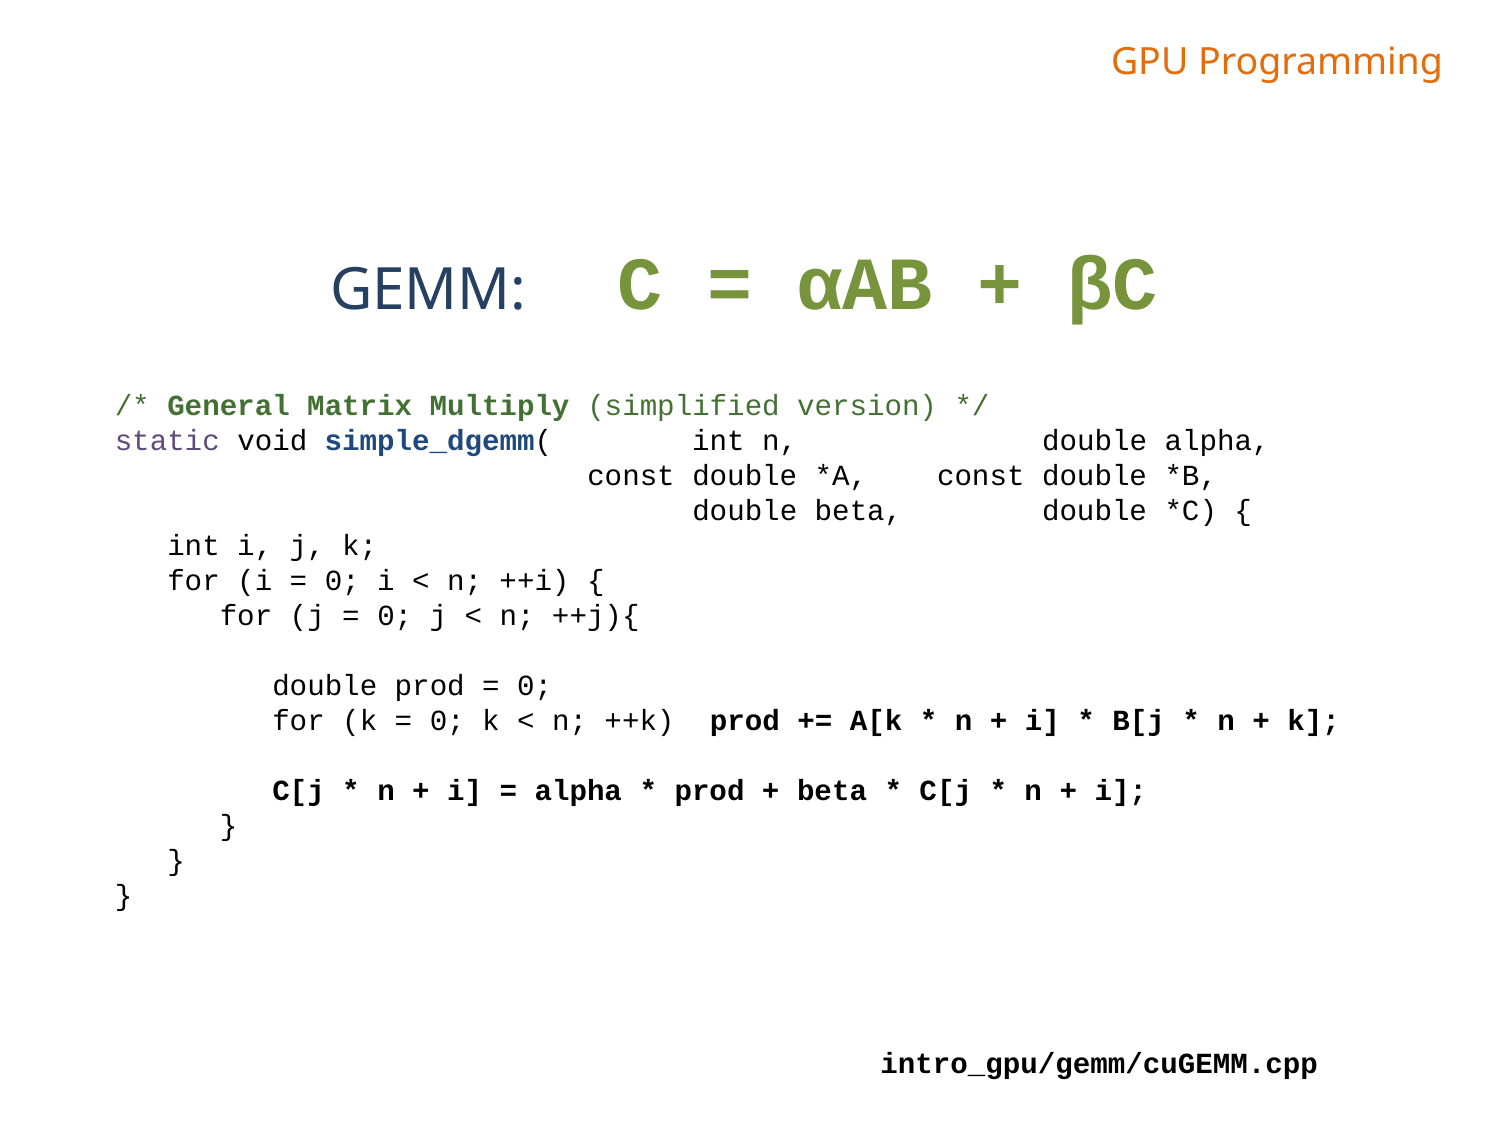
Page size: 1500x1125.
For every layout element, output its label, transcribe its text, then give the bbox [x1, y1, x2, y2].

text_box /* General Matrix Multiply (simplified version) */ static void simple_dgemm( int n, double alpha, const double *A, const double *B, double beta, double *C) { int i, j, k; for (i = 0; i < n; ++i) { for (j = 0; j < n; ++j){ double prod = 0; for (k = 0; k < n; ++k) prod += A[k * n + i] * B[j * n + k]; C[j * n + i] = alpha * prod + beta * C[j * n + i]; } } } [99, 344, 1425, 919]
text_box GPU Programming [782, 29, 1458, 90]
text_box intro_gpu/gemm/cuGEMM.cpp [865, 1036, 1463, 1087]
text_box GEMM: C = αAB + βC [99, 137, 1388, 344]
